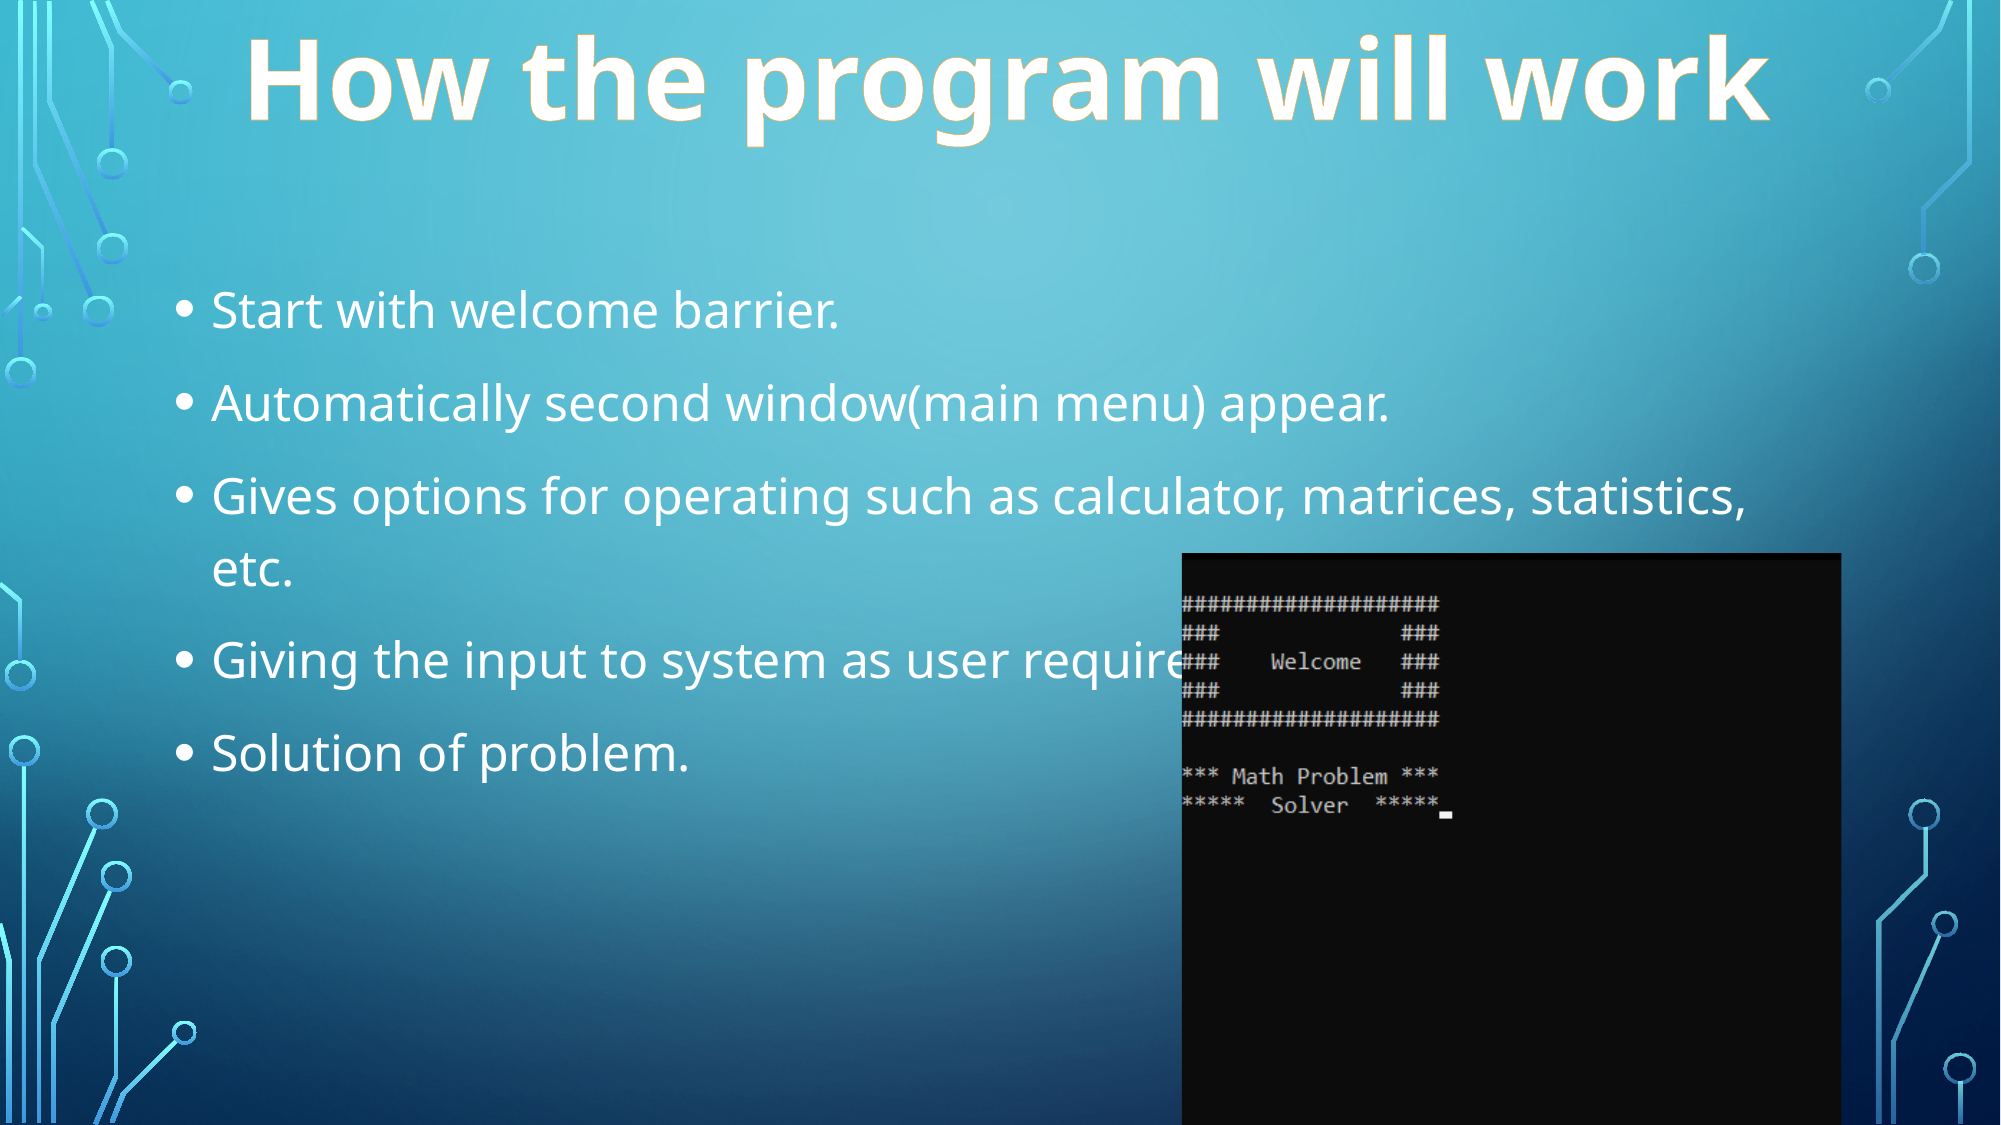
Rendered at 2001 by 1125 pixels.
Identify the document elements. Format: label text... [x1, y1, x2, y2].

text_box How the program will work [225, 0, 1786, 150]
picture [1181, 553, 1842, 1125]
list Start with welcome barrier. Automatically second window(main menu) appear. Gives options for operating such as calculator, matrices, statistics, etc. Giving the input to system as user required. Solution of problem. [158, 258, 1784, 840]
